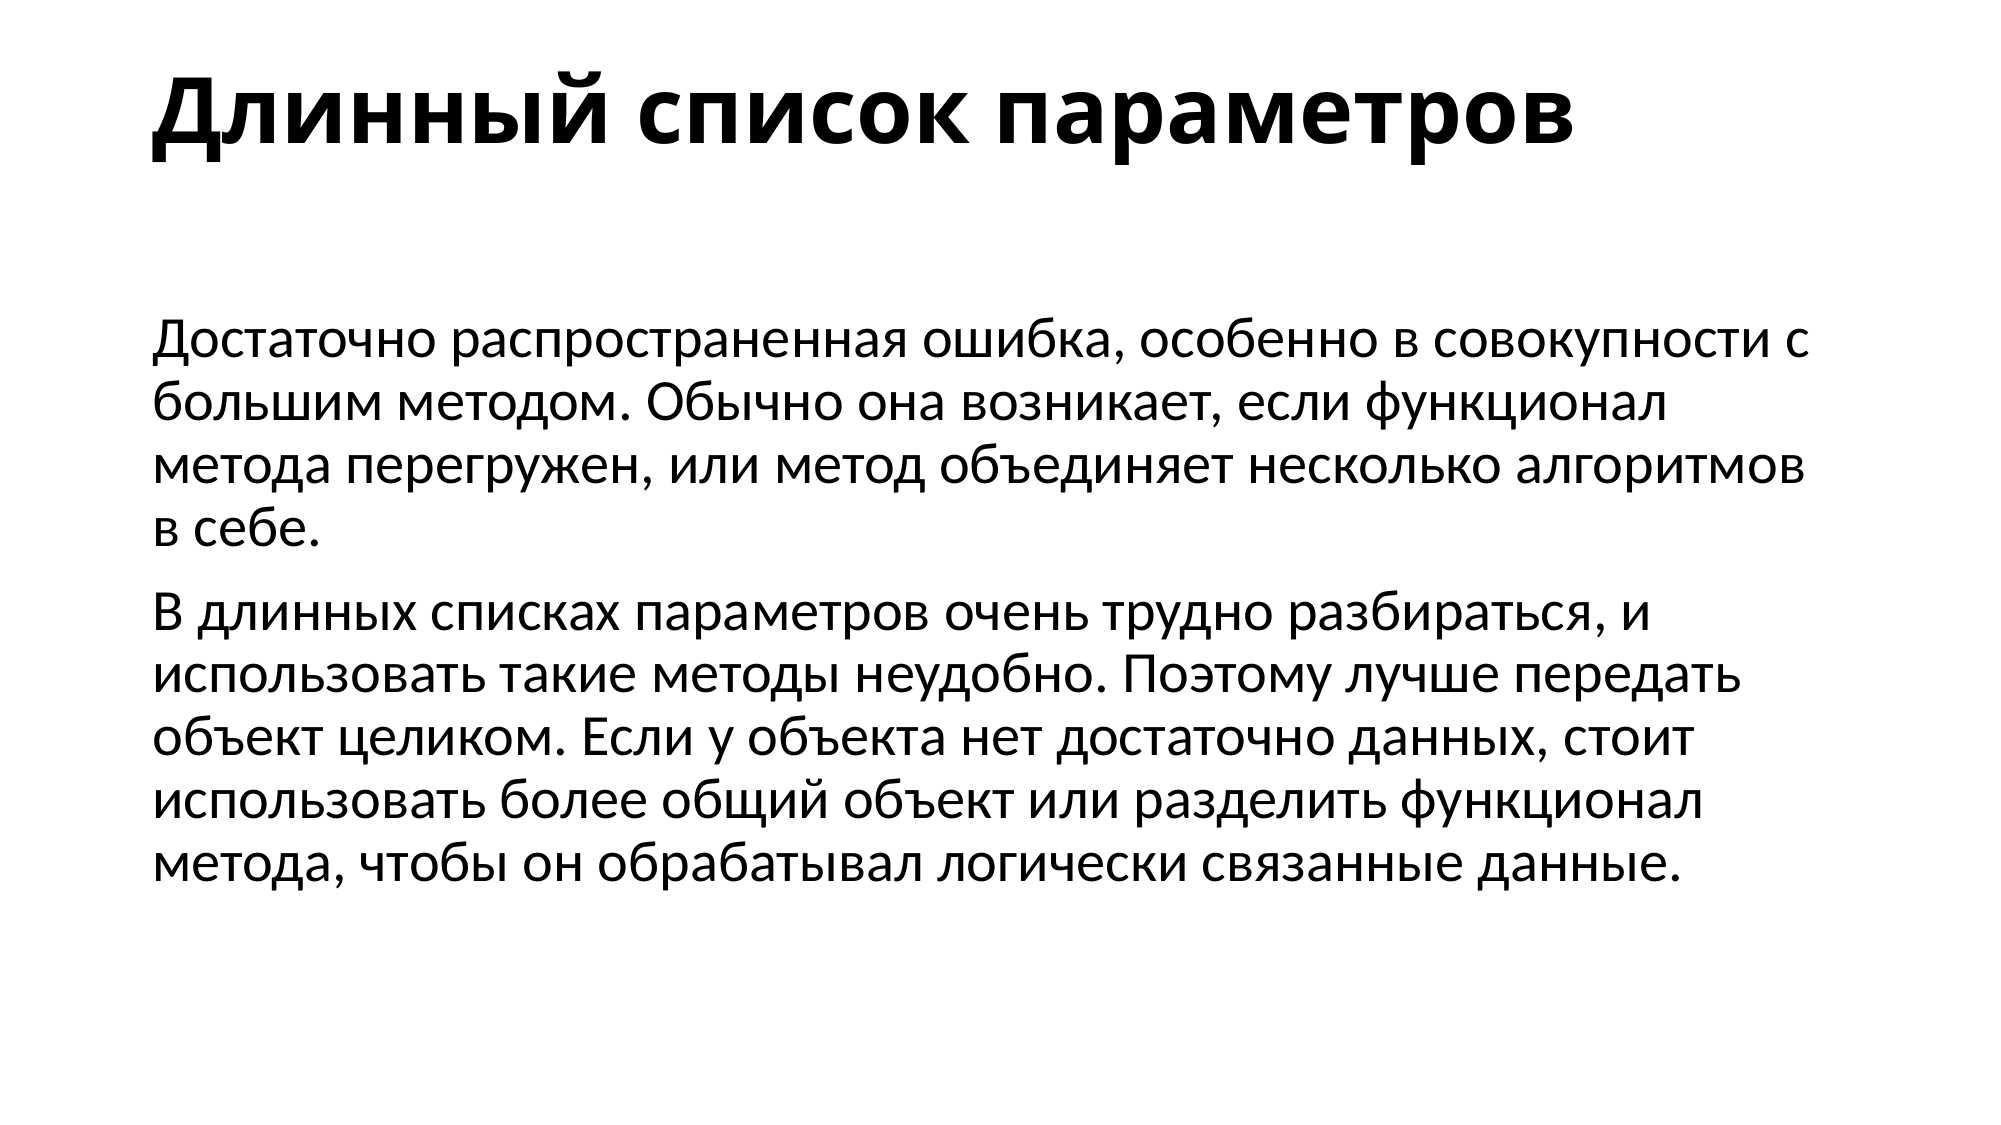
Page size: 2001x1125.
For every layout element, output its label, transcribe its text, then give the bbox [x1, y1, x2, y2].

list Достаточно распространенная ошибка, особенно в совокупности с большим методом. Обычно она возникает, если функционал метода перегружен, или метод объединяет несколько алгоритмов в себе. В длинных списках параметров очень трудно разбираться, и использовать такие методы неудобно. Поэтому лучше передать объект целиком. Если у объекта нет достаточно данных, стоит использовать более общий объект или разделить функционал метода, чтобы он обрабатывал логически связанные данные. [137, 299, 1863, 1014]
title Длинный список параметров [137, 59, 1863, 278]
